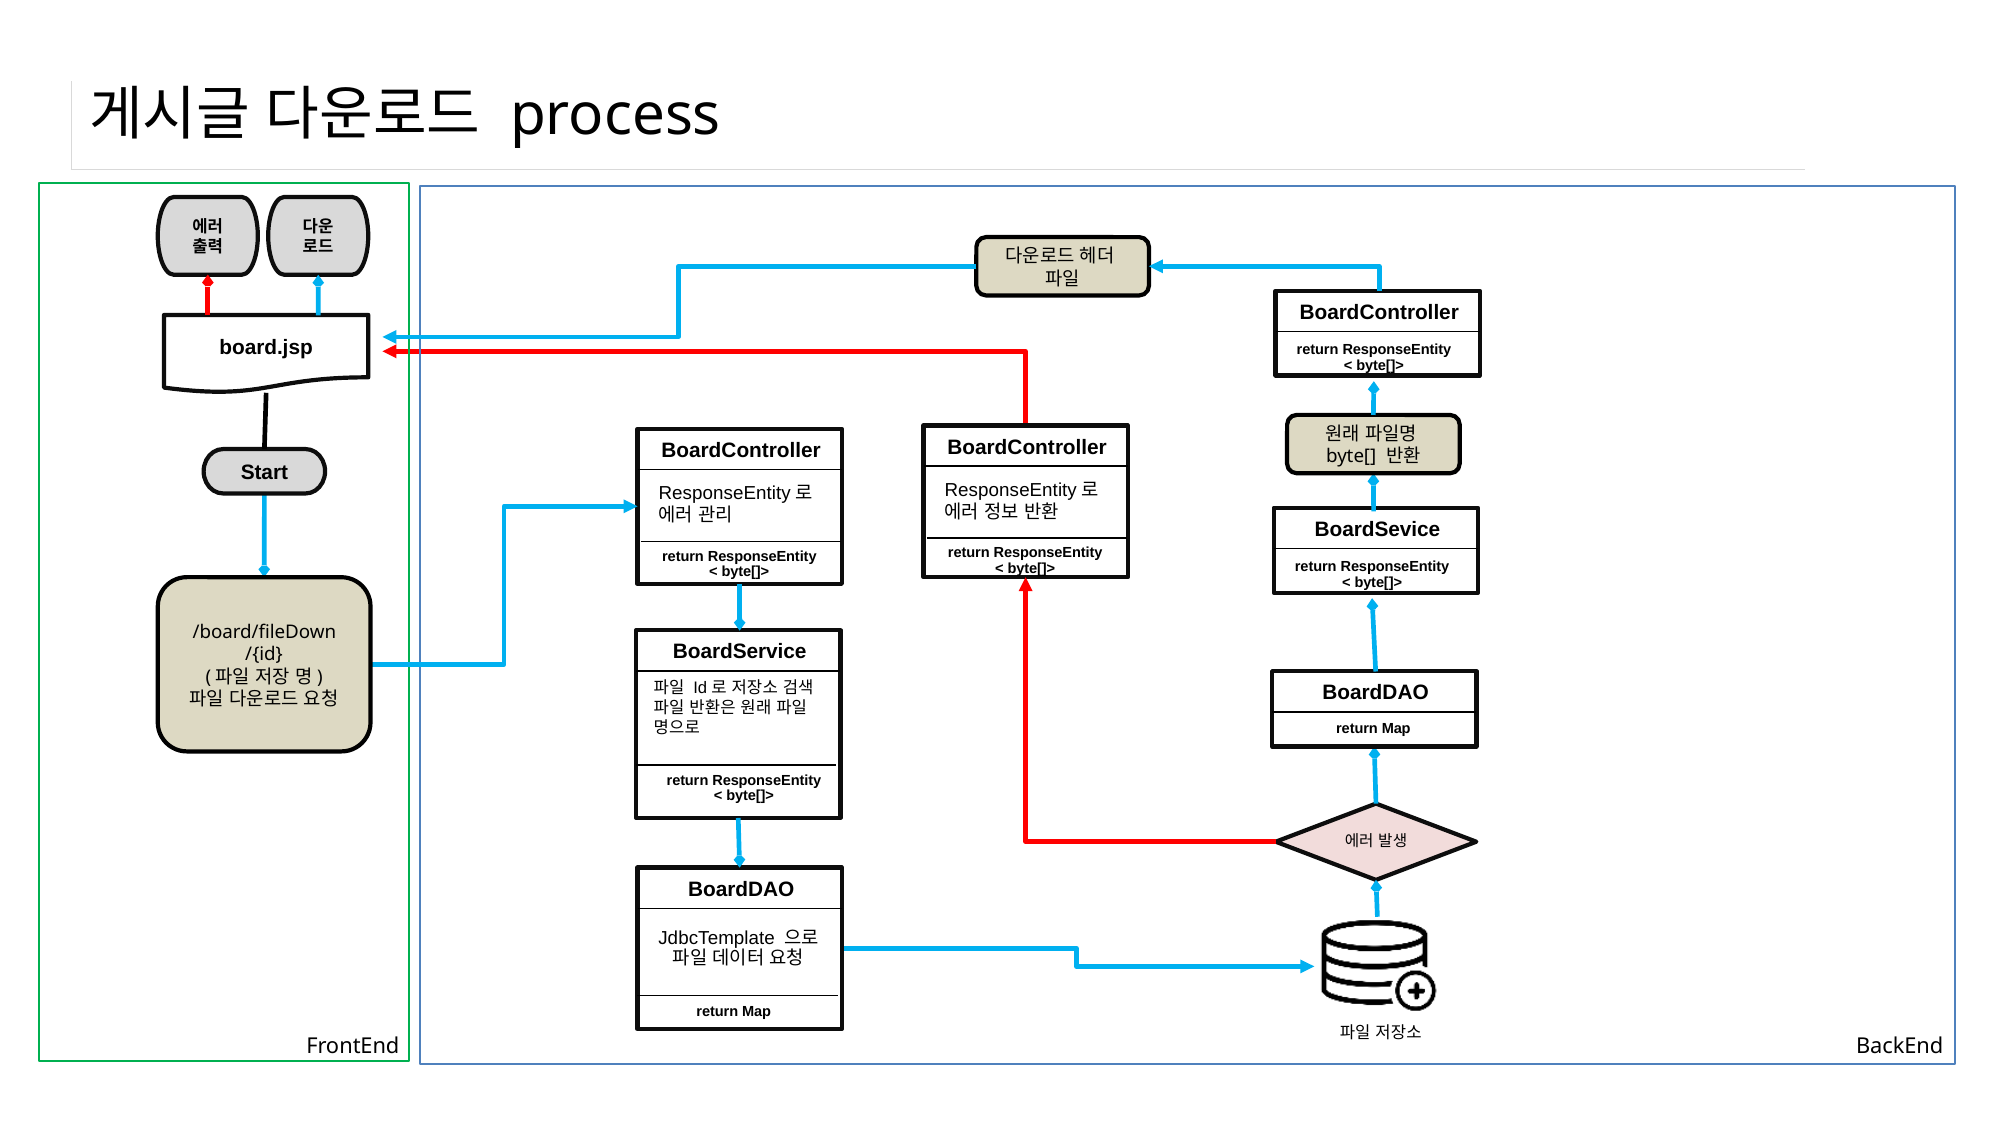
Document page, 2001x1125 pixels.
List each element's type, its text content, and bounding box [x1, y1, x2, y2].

text_box 에러 발생 [1279, 803, 1479, 882]
text_box BackEnd [1841, 1024, 1959, 1066]
text_box BoardDAO [1281, 671, 1476, 711]
text_box [419, 185, 1956, 1065]
text_box /board/fileDown /{id} (파일 저장 명) 파일 다운로드 요청 [155, 575, 373, 754]
text_box [1476, 336, 1482, 378]
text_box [382, 266, 977, 338]
text_box 원래 파일명byte[] 반환 [1284, 412, 1462, 476]
text_box JdbcTemplate 으로 파일 데이터 요청 [638, 920, 839, 976]
text_box [1475, 553, 1480, 595]
text_box [1272, 506, 1368, 551]
text_box 파일 저장소 [1318, 1017, 1444, 1050]
text_box return ResponseEntity < byte[]> [1280, 340, 1476, 382]
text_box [1371, 598, 1376, 672]
text_box Start [201, 446, 328, 496]
text_box FrontEnd [291, 1024, 415, 1066]
text_box ResponseEntity로 에러 정보 반환 [929, 469, 1131, 530]
text_box [39, 182, 410, 1062]
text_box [666, 66, 742, 264]
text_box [666, 345, 742, 711]
text_box return Map [631, 996, 836, 1027]
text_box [1025, 576, 1276, 842]
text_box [838, 948, 1315, 967]
text_box BoardDAO [640, 867, 842, 907]
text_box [370, 506, 638, 665]
text_box [921, 423, 1130, 579]
text_box return Map [1281, 716, 1476, 744]
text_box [1251, 163, 1277, 394]
text_box [1281, 669, 1479, 749]
title 게시글 다운로드 process [74, 61, 1949, 162]
picture [1314, 916, 1441, 1017]
text_box BoardController [1280, 291, 1480, 331]
text_box return ResponseEntity < byte[]> [1269, 551, 1475, 599]
text_box BoardController [926, 425, 1128, 465]
text_box [635, 865, 844, 1031]
text_box BoardSevice [1277, 508, 1478, 548]
text_box return ResponseEntity < byte[]> [923, 538, 1128, 585]
